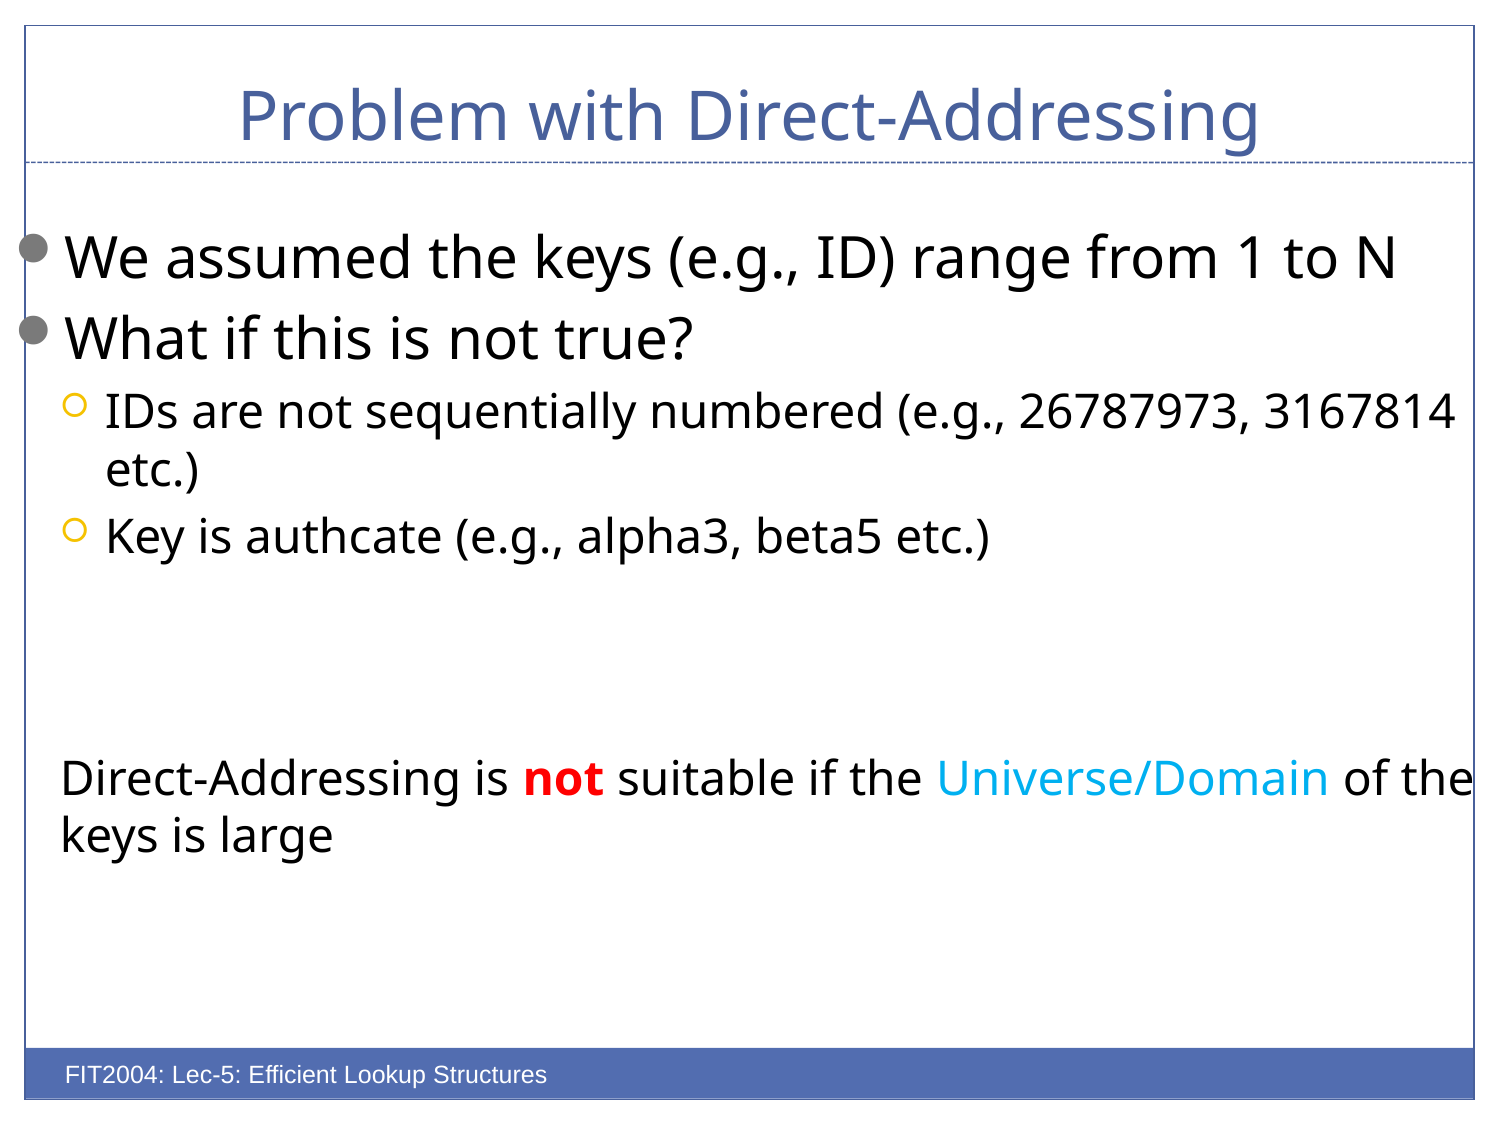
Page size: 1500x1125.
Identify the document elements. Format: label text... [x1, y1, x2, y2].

footer FIT2004: Lec-5: Efficient Lookup Structures [50, 1051, 800, 1112]
list We assumed the keys (e.g., ID) range from 1 to N What if this is not true? IDs are not sequentially numbered (e.g., 26787973, 3167814 etc.) Key is authcate (e.g., alpha3, beta5 etc.) Direct-Addressing is not suitable if the Universe/Domain of the keys is large [0, 212, 1500, 1001]
title Problem with Direct-Addressing [49, 37, 1450, 162]
